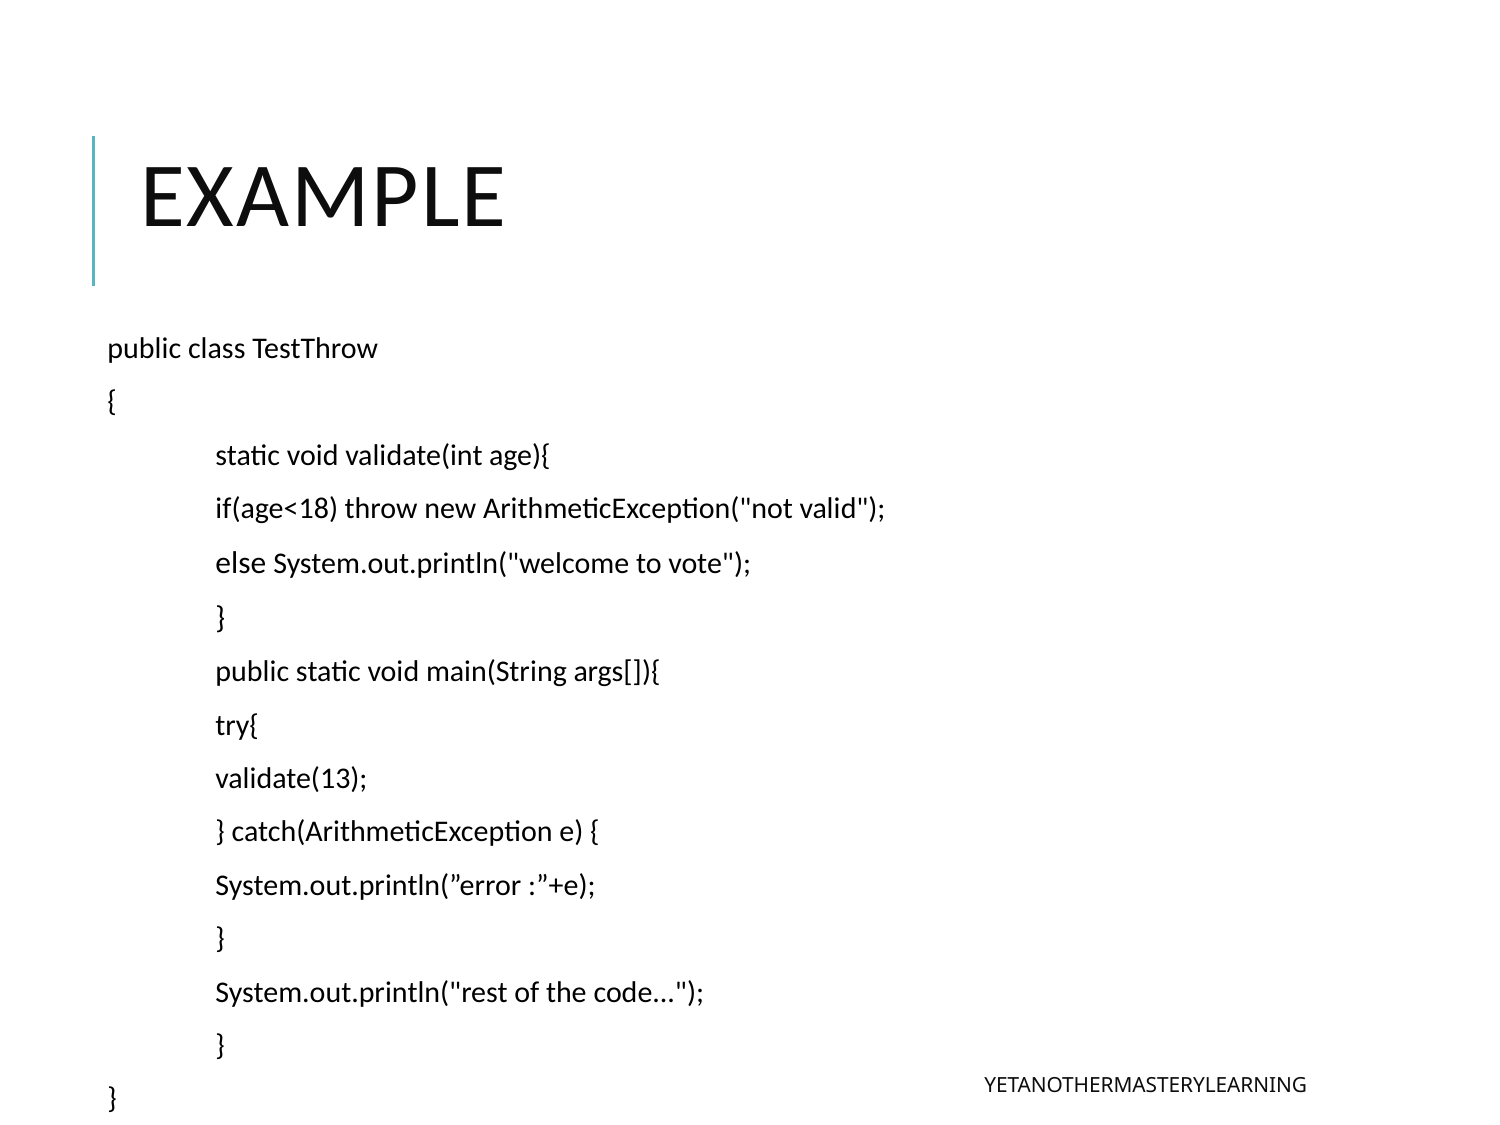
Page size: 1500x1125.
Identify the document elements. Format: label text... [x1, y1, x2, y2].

list public class TestThrow { static void validate(int age){ if(age<18) throw new ArithmeticException("not valid"); else System.out.println("welcome to vote"); } public static void main(String args[]){ try{ validate(13); } catch(ArithmeticException e) { System.out.println(”error :”+e); } System.out.println("rest of the code..."); } } [99, 324, 1450, 1125]
title Example [125, 125, 1475, 275]
footer YETANOTHERMASTERYLEARNING [595, 1061, 1322, 1107]
